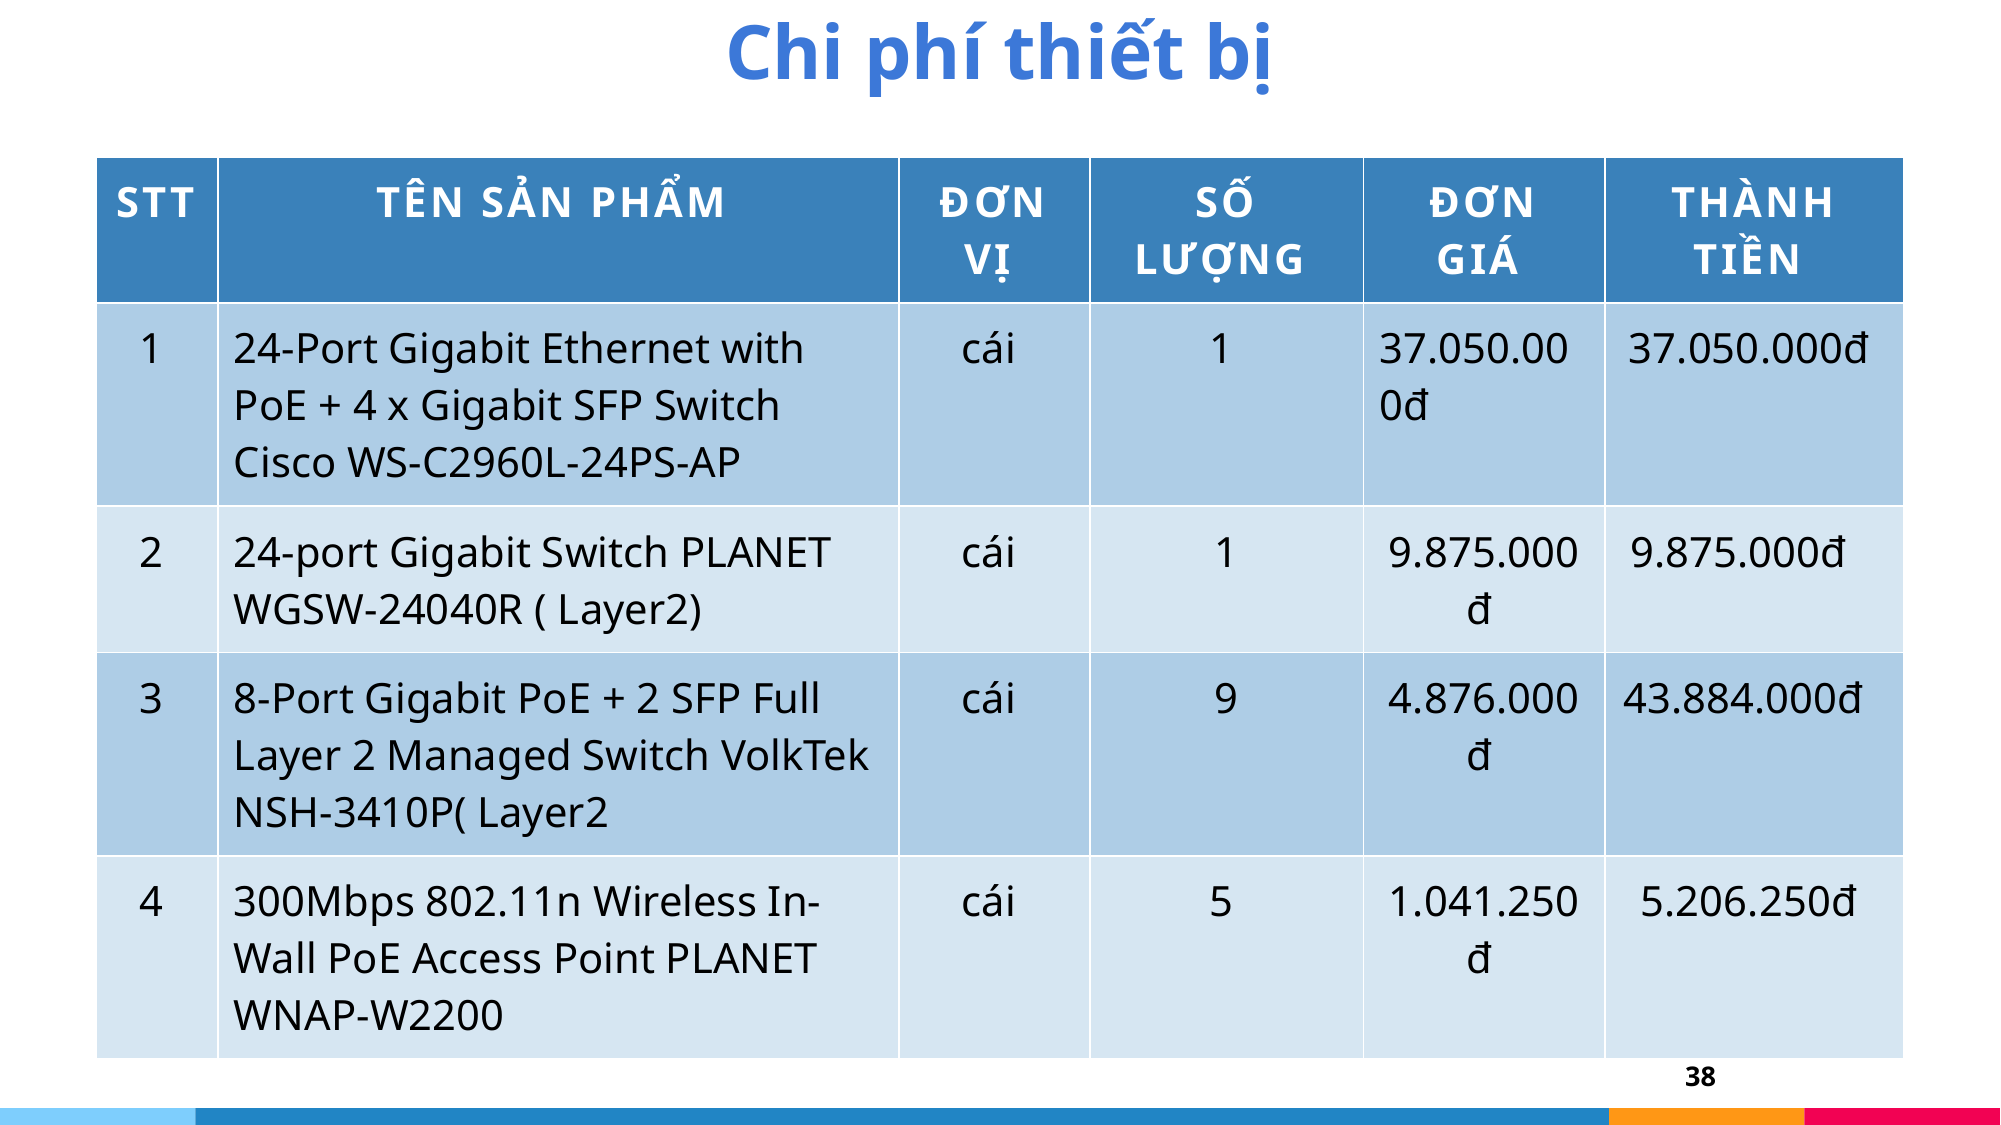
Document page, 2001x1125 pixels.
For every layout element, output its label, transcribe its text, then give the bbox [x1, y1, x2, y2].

table_cell 1.041.250đ [1364, 857, 1604, 1058]
table_cell 2 [97, 507, 217, 652]
table_cell 9.875.000đ [1364, 507, 1604, 652]
table_header Đơn vị [900, 158, 1089, 302]
table_cell 3 [97, 653, 217, 855]
table_header Số lượng [1091, 158, 1363, 302]
table_cell 37.050.000đ [1364, 304, 1604, 505]
table_cell 4.876.000đ [1364, 653, 1604, 855]
table_cell 37.050.000đ [1606, 304, 1903, 505]
table_cell cái [900, 507, 1089, 652]
table_cell 5.206.250đ [1606, 857, 1903, 1058]
table_header Thành tiền [1606, 158, 1903, 302]
table_cell 1 [1091, 304, 1363, 505]
table_header STT [97, 158, 217, 302]
table_cell 5 [1091, 857, 1363, 1058]
table_cell cái [900, 304, 1089, 505]
table_cell 9.875.000đ [1606, 507, 1903, 652]
title Chi phí thiết bị [469, 0, 1531, 110]
table_cell 4 [97, 857, 217, 1058]
table_cell 8-Port Gigabit PoE + 2 SFP Full Layer 2 Managed Switch VolkTek NSH-3410P( Layer2 [219, 653, 898, 855]
table_cell 24-port Gigabit Switch PLANET WGSW-24040R ( Layer2) [219, 507, 898, 652]
table_header Tên sản phẩm [219, 158, 898, 302]
table_cell 24-Port Gigabit Ethernet with PoE + 4 x Gigabit SFP Switch Cisco WS-C2960L-24PS-AP [219, 304, 898, 505]
table_cell 43.884.000đ [1606, 653, 1903, 855]
table_header Đơn giá [1364, 158, 1604, 302]
table_cell 1 [1091, 507, 1363, 652]
table_cell 1 [97, 304, 217, 505]
table_cell cái [900, 653, 1089, 855]
slide_number 38 [1641, 1060, 1732, 1113]
table_cell 300Mbps 802.11n Wireless In-Wall PoE Access Point PLANET WNAP-W2200 [219, 857, 898, 1058]
table_cell 9 [1091, 653, 1363, 855]
table_cell cái [900, 857, 1089, 1058]
